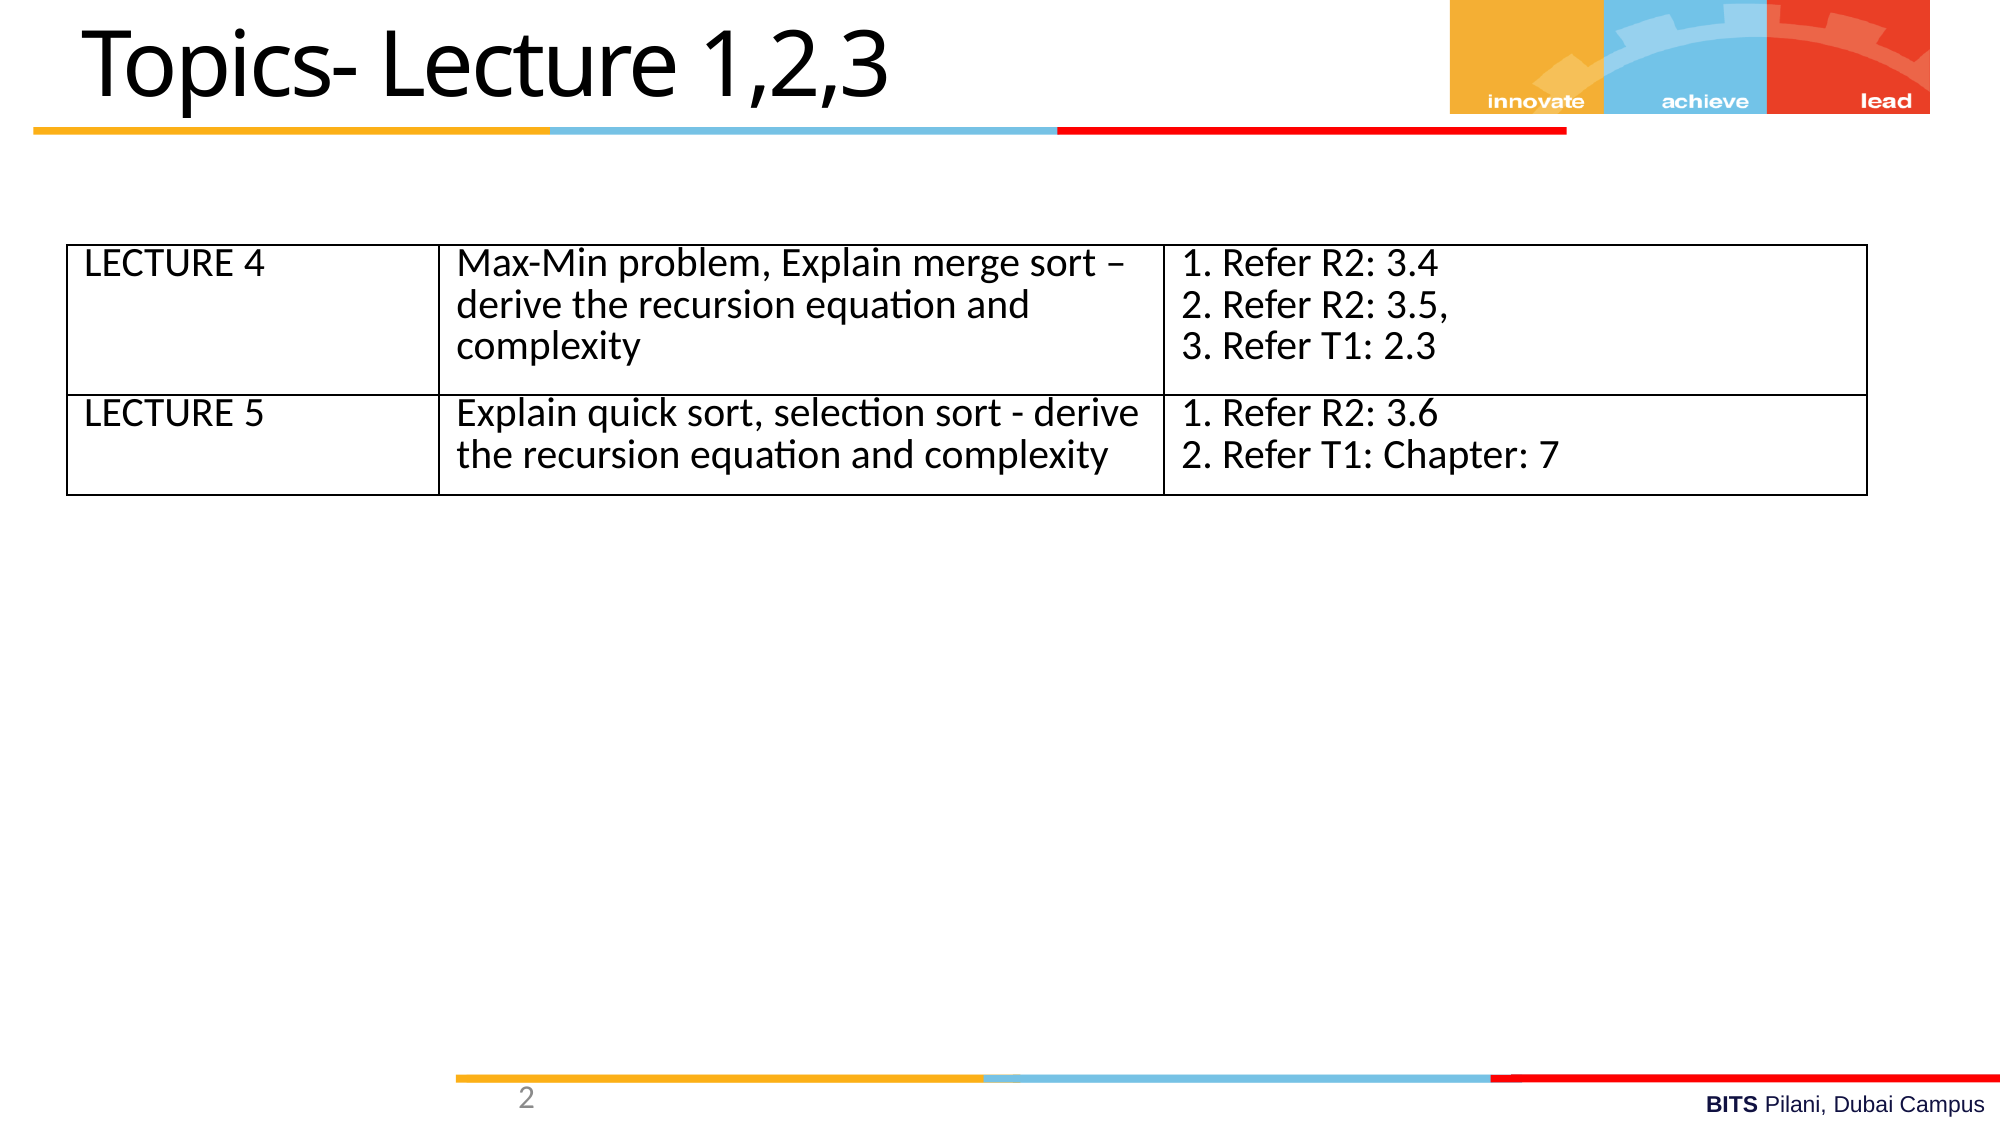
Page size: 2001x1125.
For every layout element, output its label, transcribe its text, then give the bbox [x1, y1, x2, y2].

picture [1450, 0, 1930, 114]
table_header 1. Refer R2: 3.4 2. Refer R2: 3.5, 3. Refer T1: 2.3 [1165, 246, 1866, 394]
table_header LECTURE 4 [68, 246, 438, 394]
table_header Max-Min problem, Explain merge sort – derive the recursion equation and complexity [440, 246, 1163, 394]
table_cell 1. Refer R2: 3.6 2. Refer T1: Chapter: 7 [1165, 396, 1866, 494]
table_cell Explain quick sort, selection sort - derive the recursion equation and complexity [440, 396, 1163, 494]
list Topics- Lecture 1,2,3 [66, 0, 1450, 180]
slide_number 2 [83, 1065, 550, 1125]
table_cell LECTURE 5 [68, 396, 438, 494]
